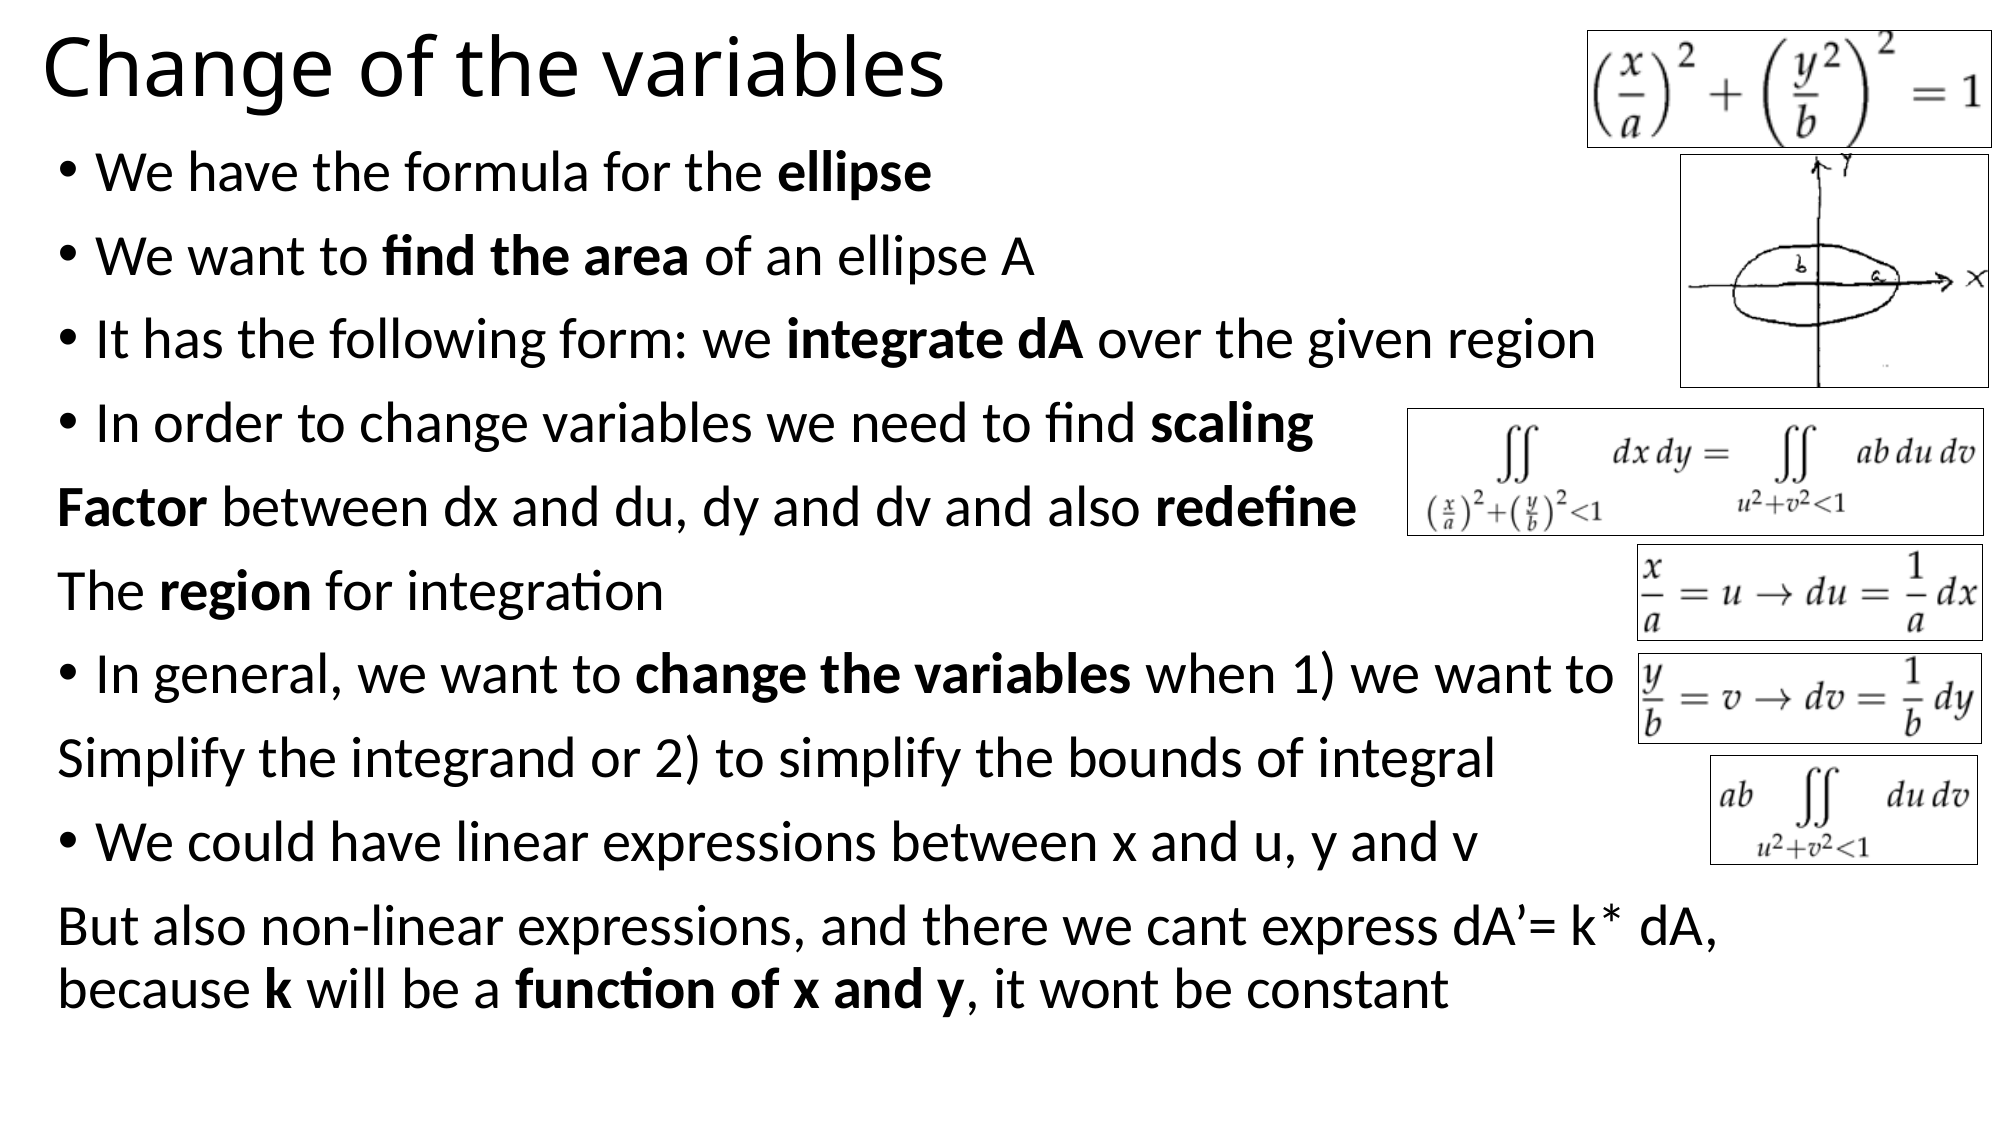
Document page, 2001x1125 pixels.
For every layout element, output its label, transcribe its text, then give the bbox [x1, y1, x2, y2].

picture [1587, 30, 1992, 148]
picture [1637, 544, 1983, 641]
picture [1638, 653, 1981, 744]
title Change of the variables [26, 18, 1752, 123]
picture [1710, 755, 1978, 865]
picture [1407, 408, 1984, 536]
picture [1680, 153, 1989, 388]
list We have the formula for the ellipse We want to find the area of an ellipse A It has the following form: we integrate dA over the given region In order to change variables we need to find scaling Factor between dx and du, dy and dv and also redefine The region for integration In general, we want to change the variables when 1) we want to Simplify the integrand or 2) to simplify the bounds of integral We could have linear expressions between x and u, y and v But also non-linear expressions, and there we cant express dA’= k* dA, because k will be a function of x and y, it wont be constant [42, 133, 1939, 1083]
